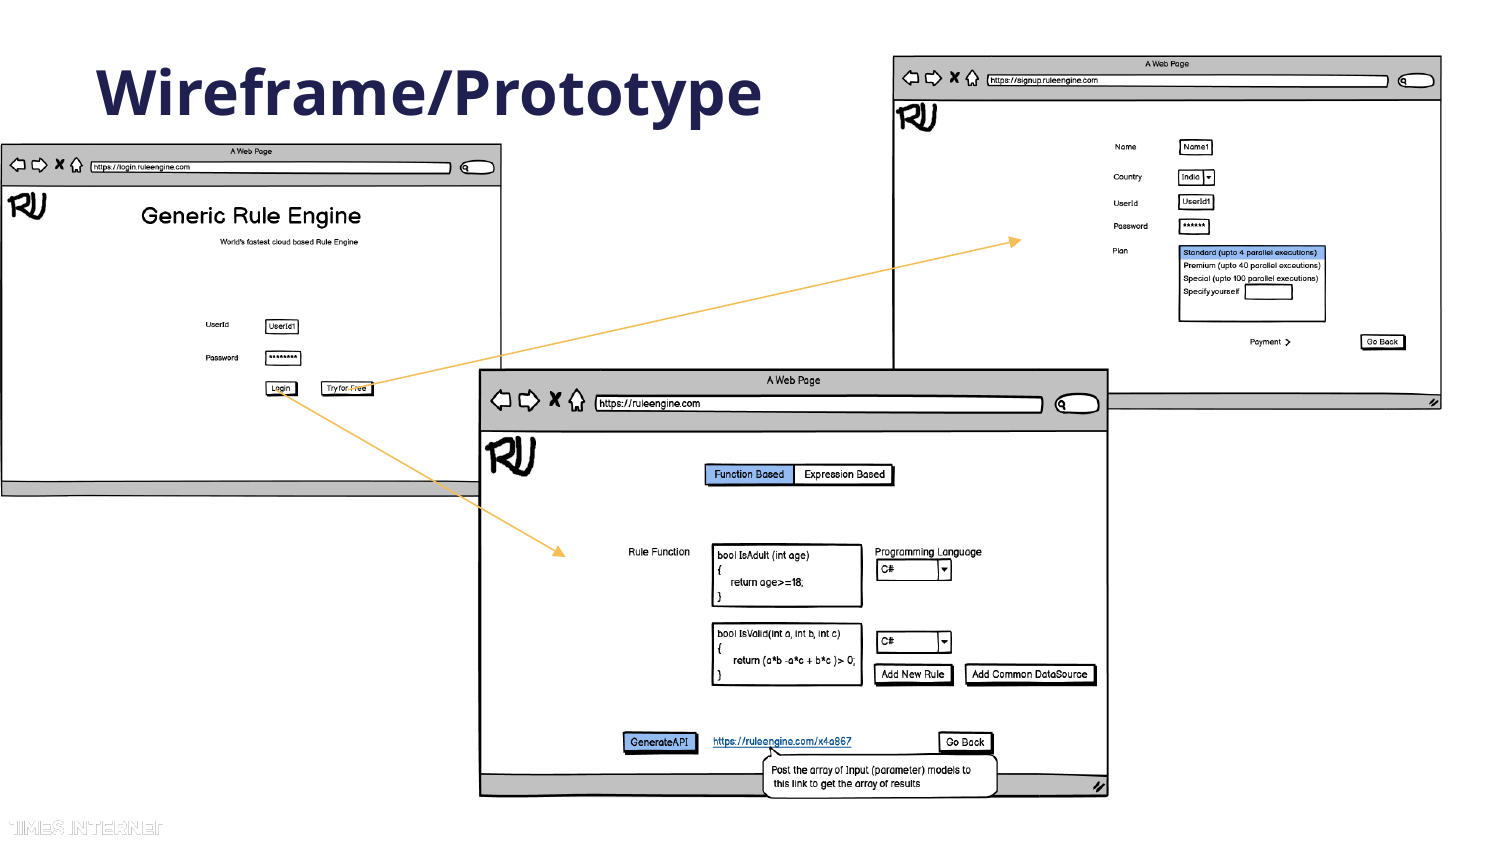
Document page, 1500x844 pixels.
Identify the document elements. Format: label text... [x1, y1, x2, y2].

title Wireframe/Prototype [81, 37, 1008, 133]
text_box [347, 239, 1022, 390]
picture [8, 818, 164, 837]
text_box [275, 389, 566, 558]
picture [477, 55, 1442, 799]
picture [0, 143, 502, 498]
